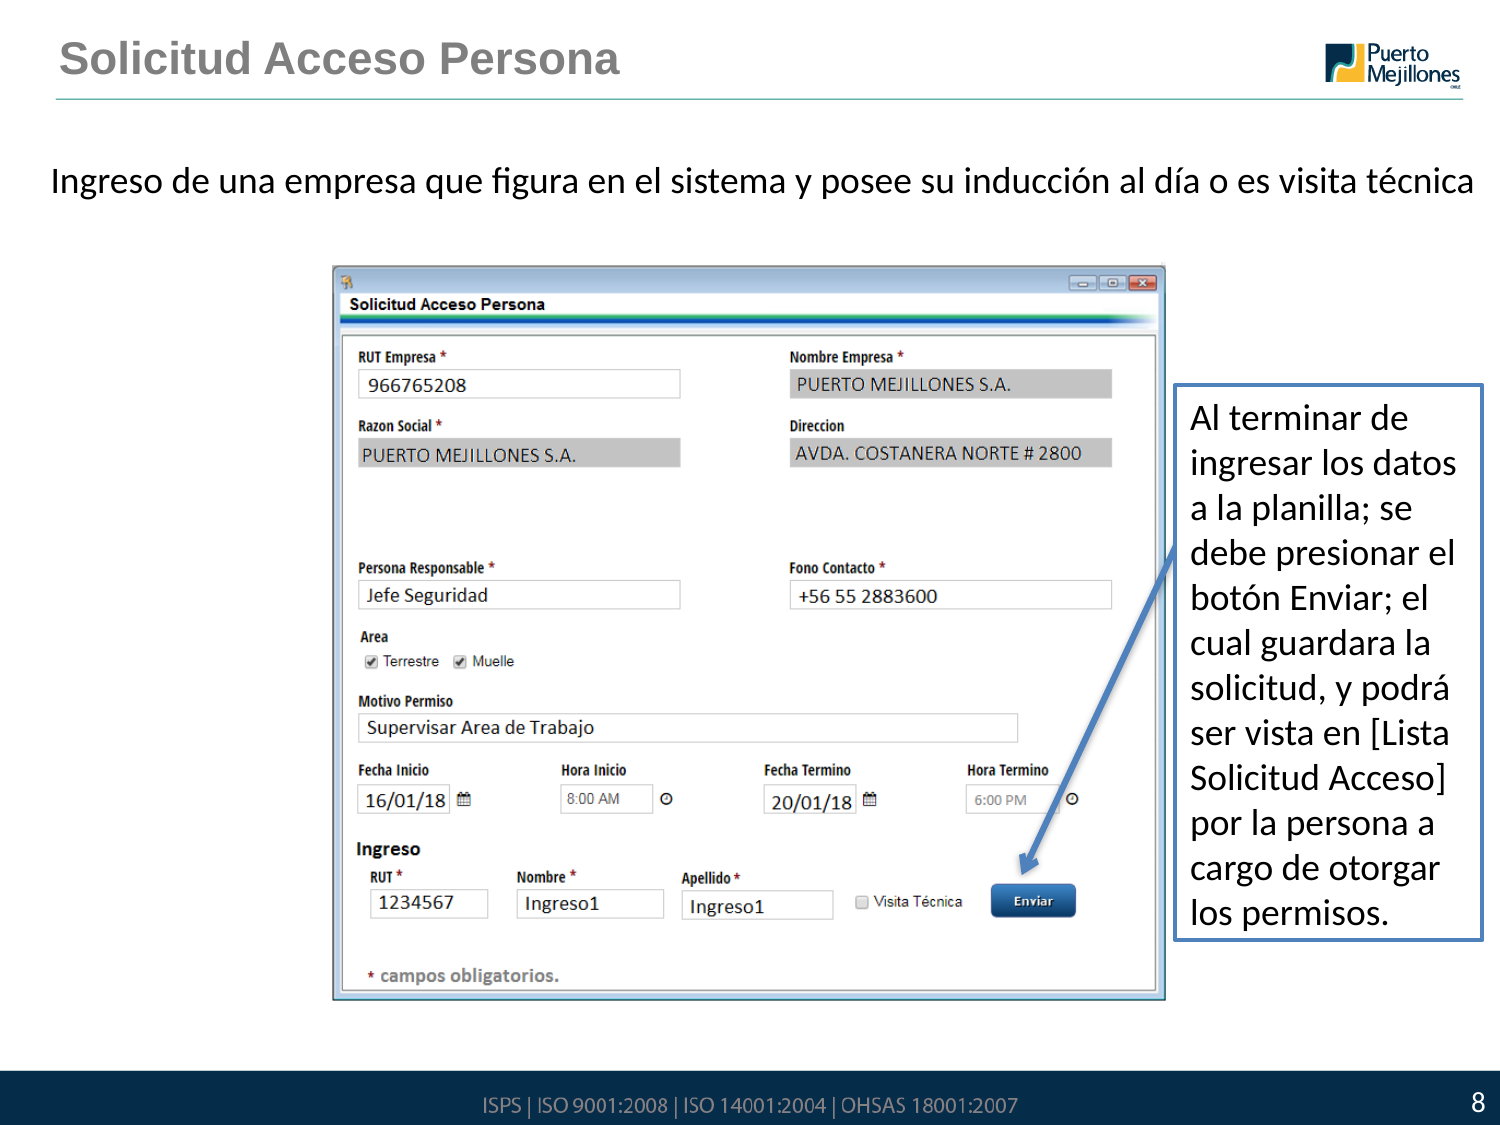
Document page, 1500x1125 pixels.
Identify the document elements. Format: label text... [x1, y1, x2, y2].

text_box 8 [1456, 1075, 1500, 1125]
text_box Solicitud Acceso Persona [59, 21, 1079, 92]
text_box Al terminar de ingresar los datos a la planilla; se debe presionar el botón Enviar; el cual guardara la solicitud, y podrá ser vista en [Lista Solicitud Acceso] por la persona a cargo de otorgar los permisos. [1173, 383, 1484, 942]
picture [0, 36, 1500, 1125]
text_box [1021, 496, 1200, 876]
text_box Ingreso de una empresa que figura en el sistema y posee su inducción al día o es visita técnica [35, 148, 1492, 209]
